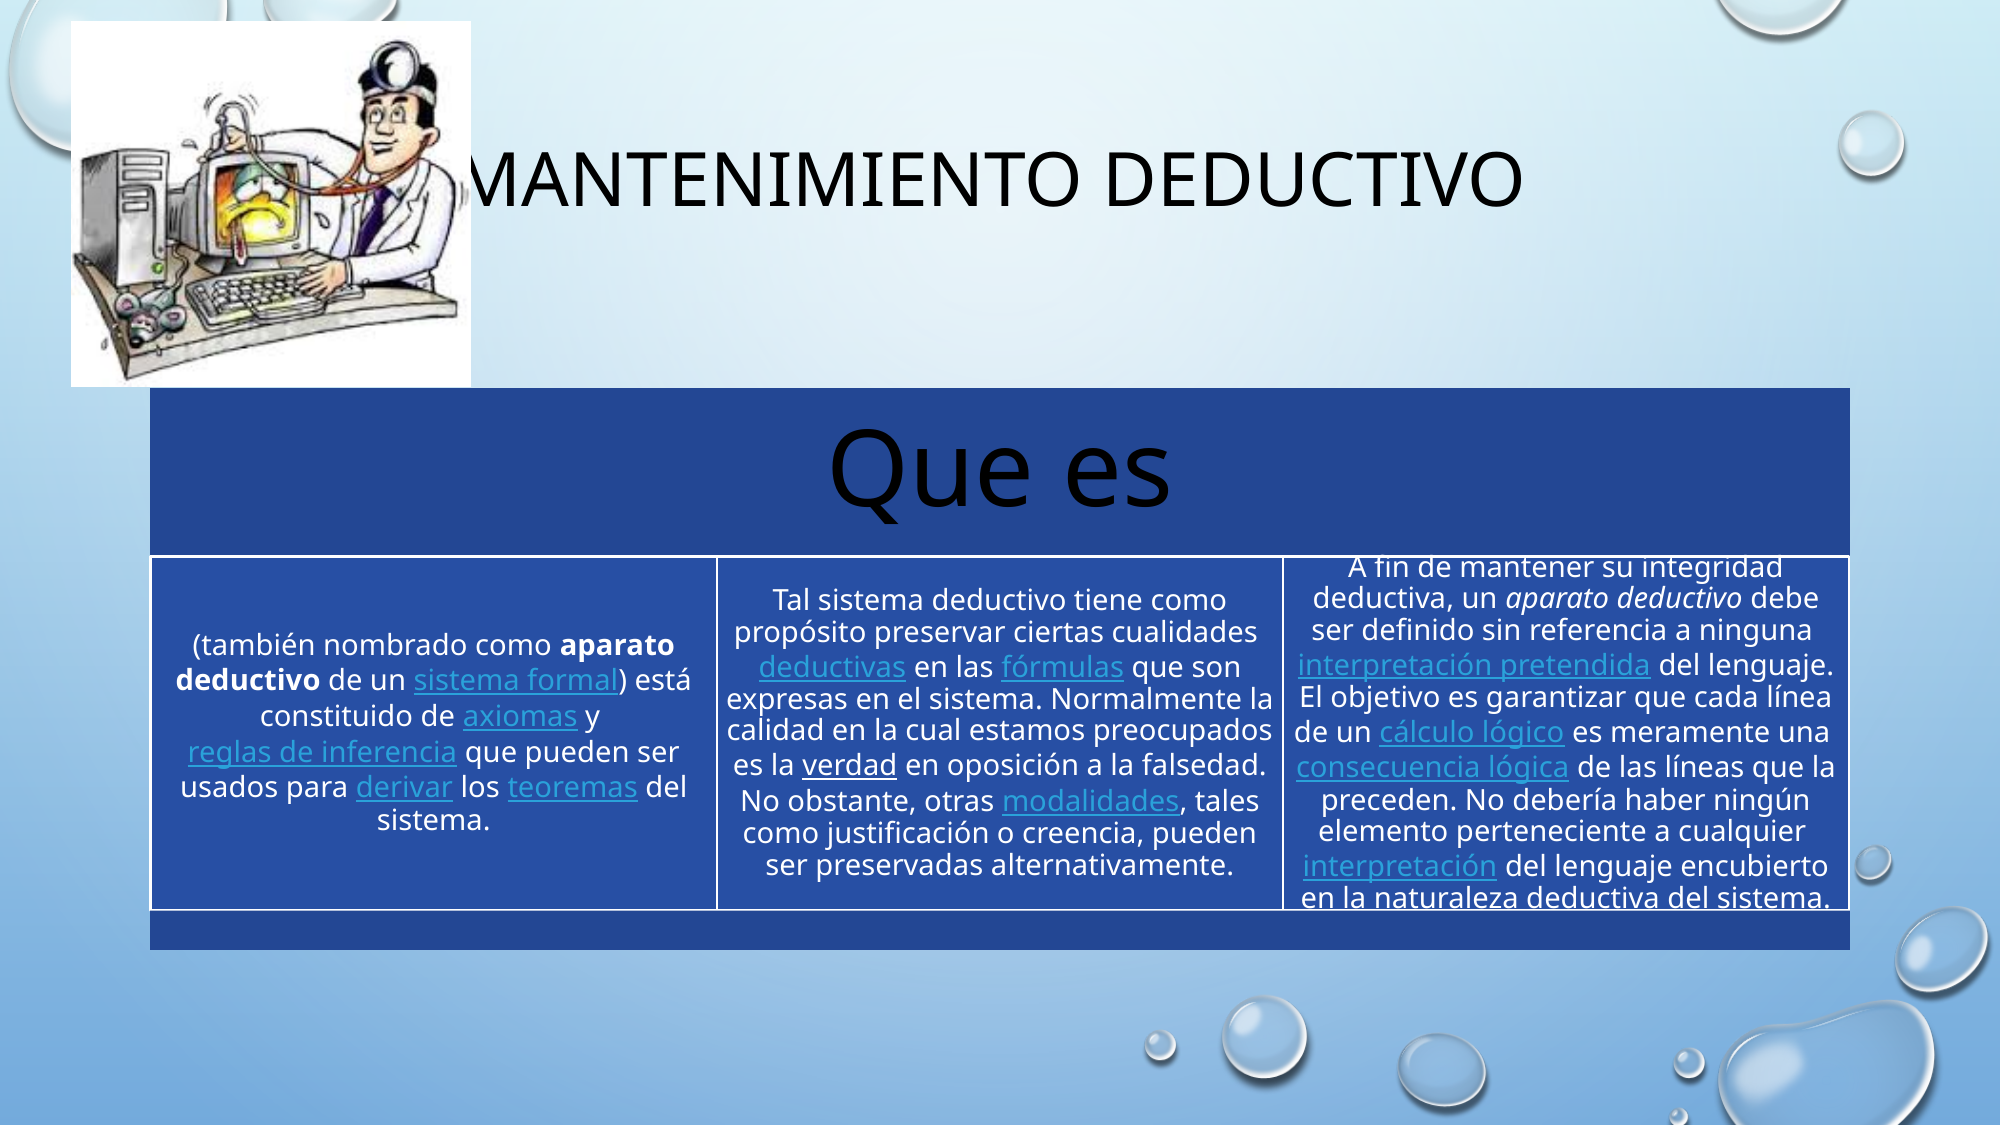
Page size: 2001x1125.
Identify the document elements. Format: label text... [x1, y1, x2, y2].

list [149, 387, 1851, 951]
picture [0, 0, 2000, 1125]
title Mantenimiento Deductivo [476, 101, 1851, 263]
